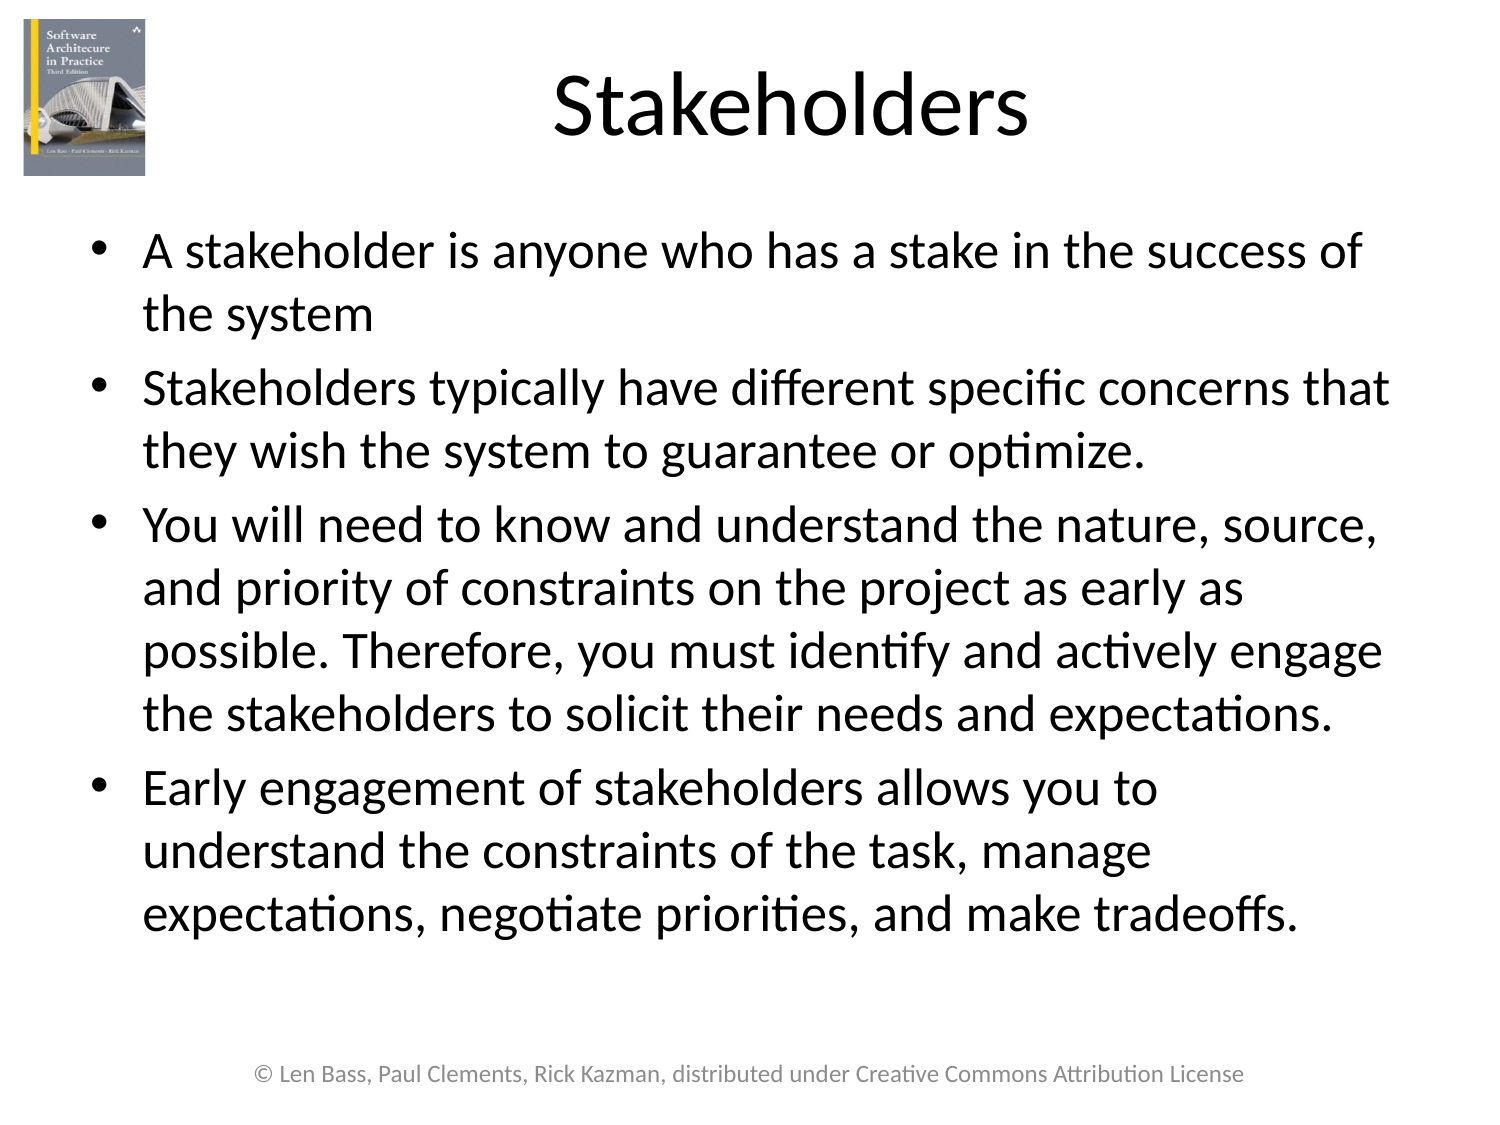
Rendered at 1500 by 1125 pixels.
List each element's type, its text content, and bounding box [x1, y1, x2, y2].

list A stakeholder is anyone who has a stake in the success of the system Stakeholders typically have different specific concerns that they wish the system to guarantee or optimize. You will need to know and understand the nature, source, and priority of constraints on the project as early as possible. Therefore, you must identify and actively engage the stakeholders to solicit their needs and expectations. Early engagement of stakeholders allows you to understand the constraints of the task, manage expectations, negotiate priorities, and make tradeoffs. [75, 208, 1425, 1005]
picture [5, 19, 163, 176]
title Stakeholders [159, 45, 1425, 173]
footer © Len Bass, Paul Clements, Rick Kazman, distributed under Creative Commons Attribution License [230, 1042, 1270, 1103]
